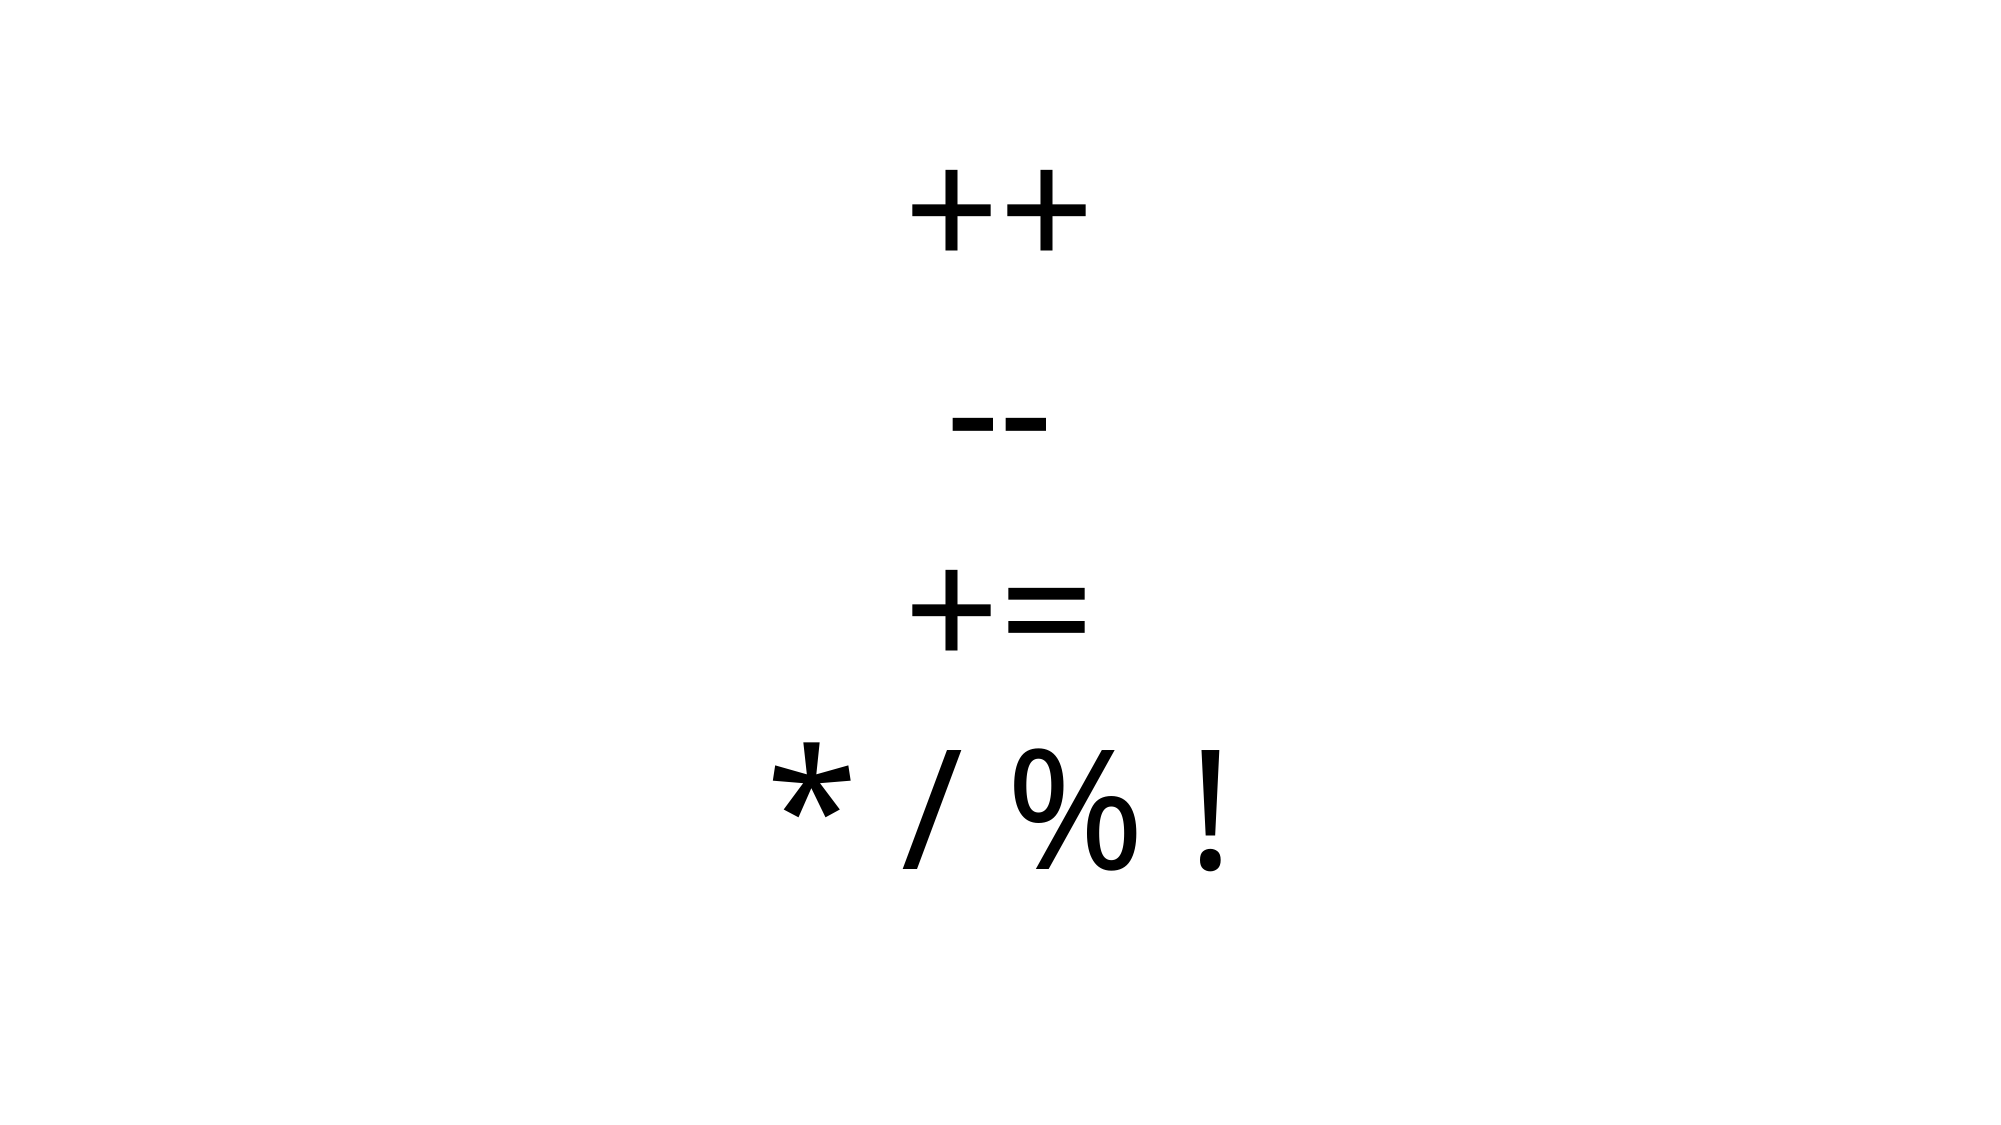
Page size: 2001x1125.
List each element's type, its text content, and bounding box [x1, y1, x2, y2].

text_box ++ -- += * / % ! [403, 95, 1597, 911]
